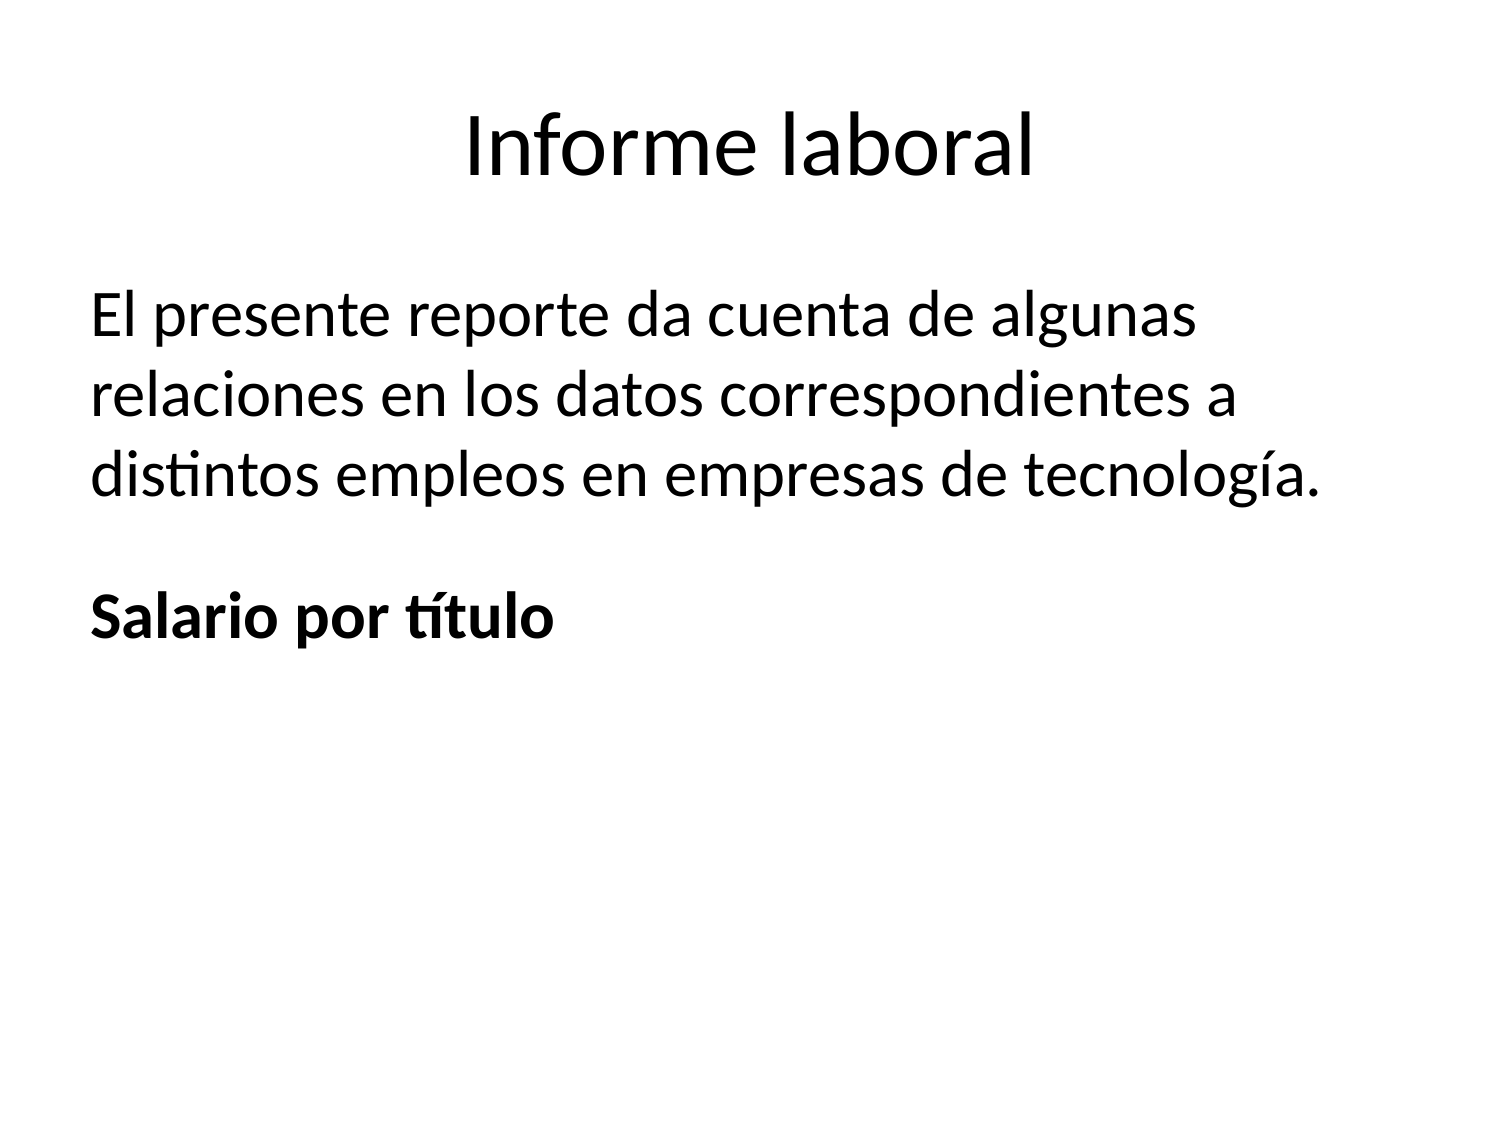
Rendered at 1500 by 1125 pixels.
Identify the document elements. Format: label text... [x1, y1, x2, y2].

list El presente reporte da cuenta de algunas relaciones en los datos correspondientes a distintos empleos en empresas de tecnología. Salario por título [75, 262, 1425, 1005]
title Informe laboral [75, 45, 1425, 233]
